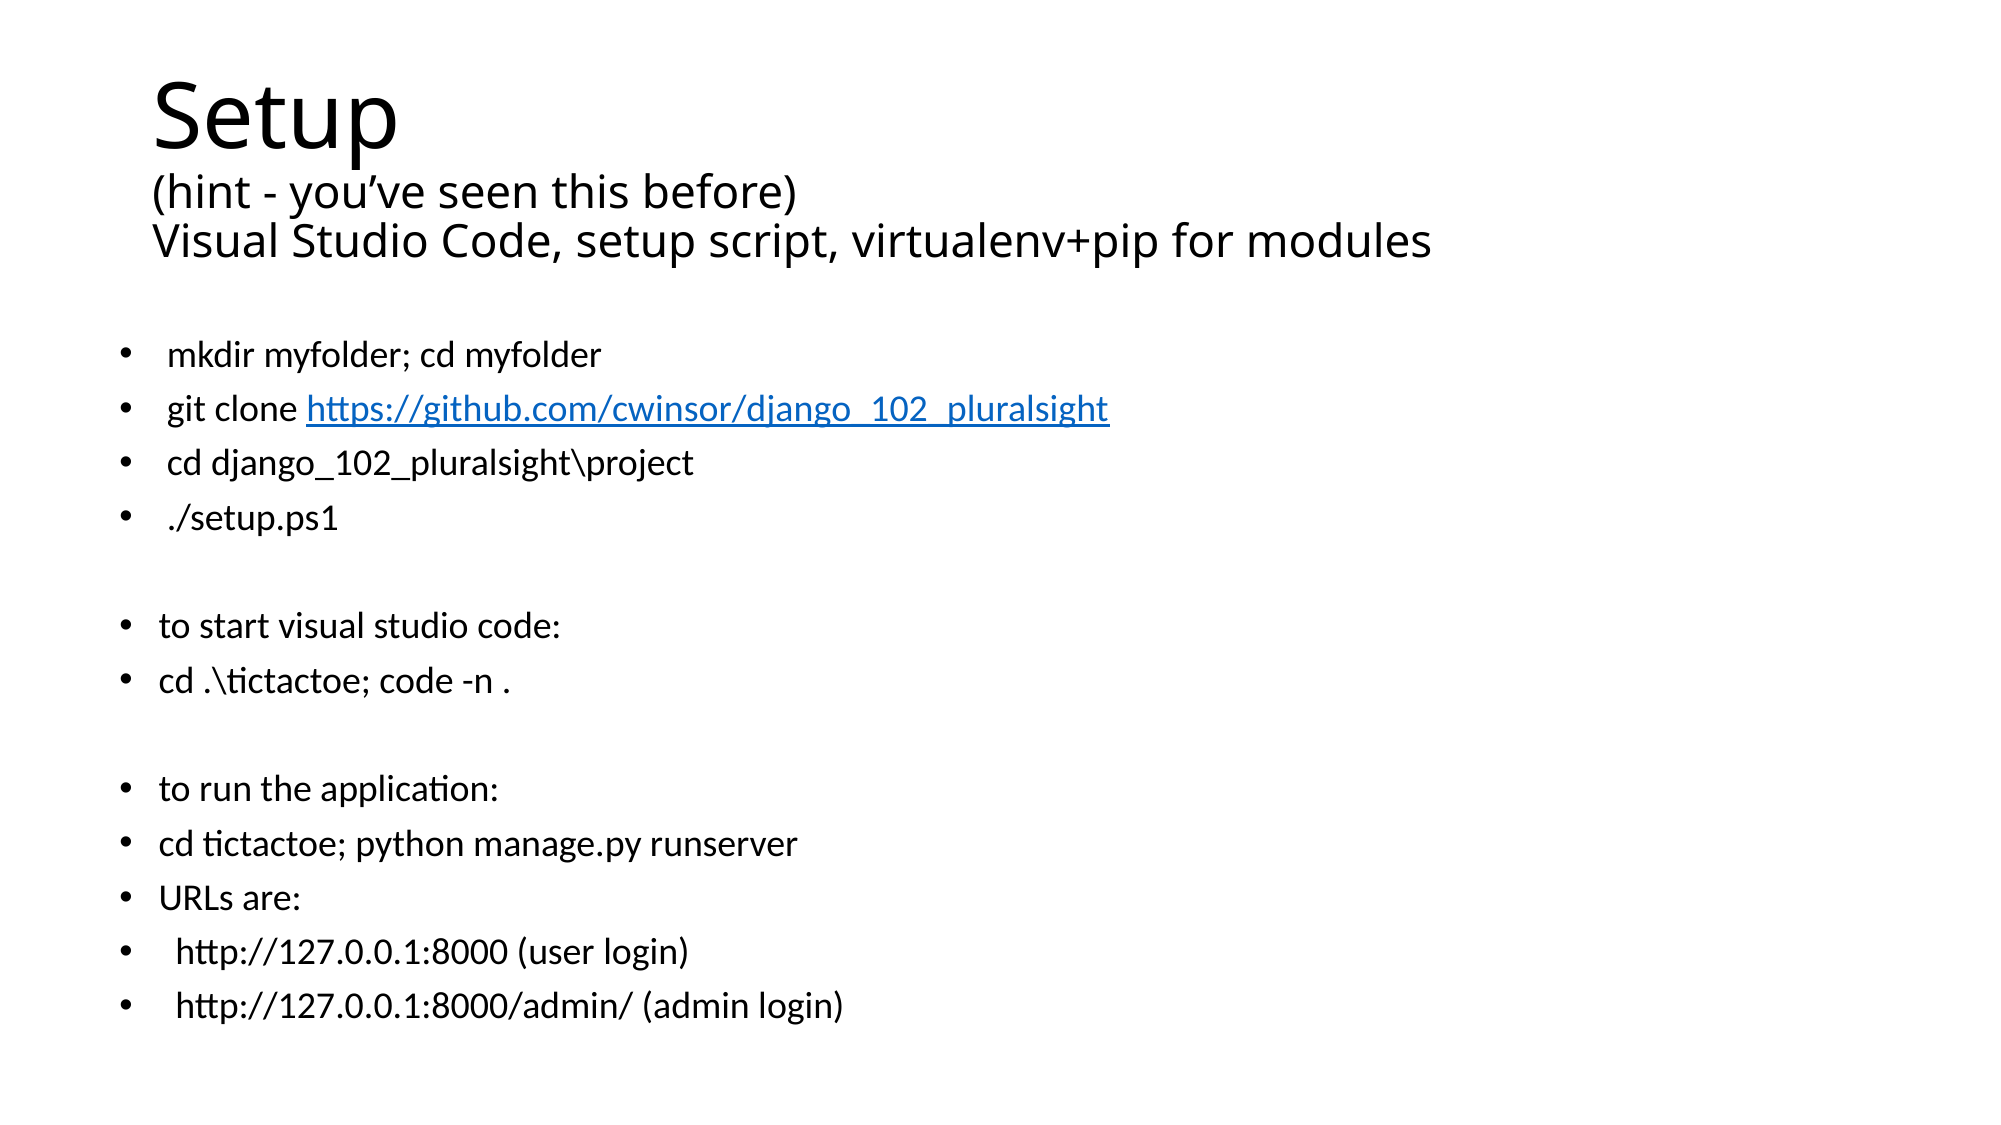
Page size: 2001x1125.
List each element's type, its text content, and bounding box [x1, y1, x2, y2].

list mkdir myfolder; cd myfolder git clone https://github.com/cwinsor/django_102_pluralsight cd django_102_pluralsight\project ./setup.ps1 to start visual studio code: cd .\tictactoe; code -n . to run the application: cd tictactoe; python manage.py runserver URLs are: http://127.0.0.1:8000 (user login) http://127.0.0.1:8000/admin/ (admin login) [104, 326, 1830, 1041]
title Setup (hint - you’ve seen this before) Visual Studio Code, setup script, virtualenv+pip for modules [137, 59, 1863, 278]
